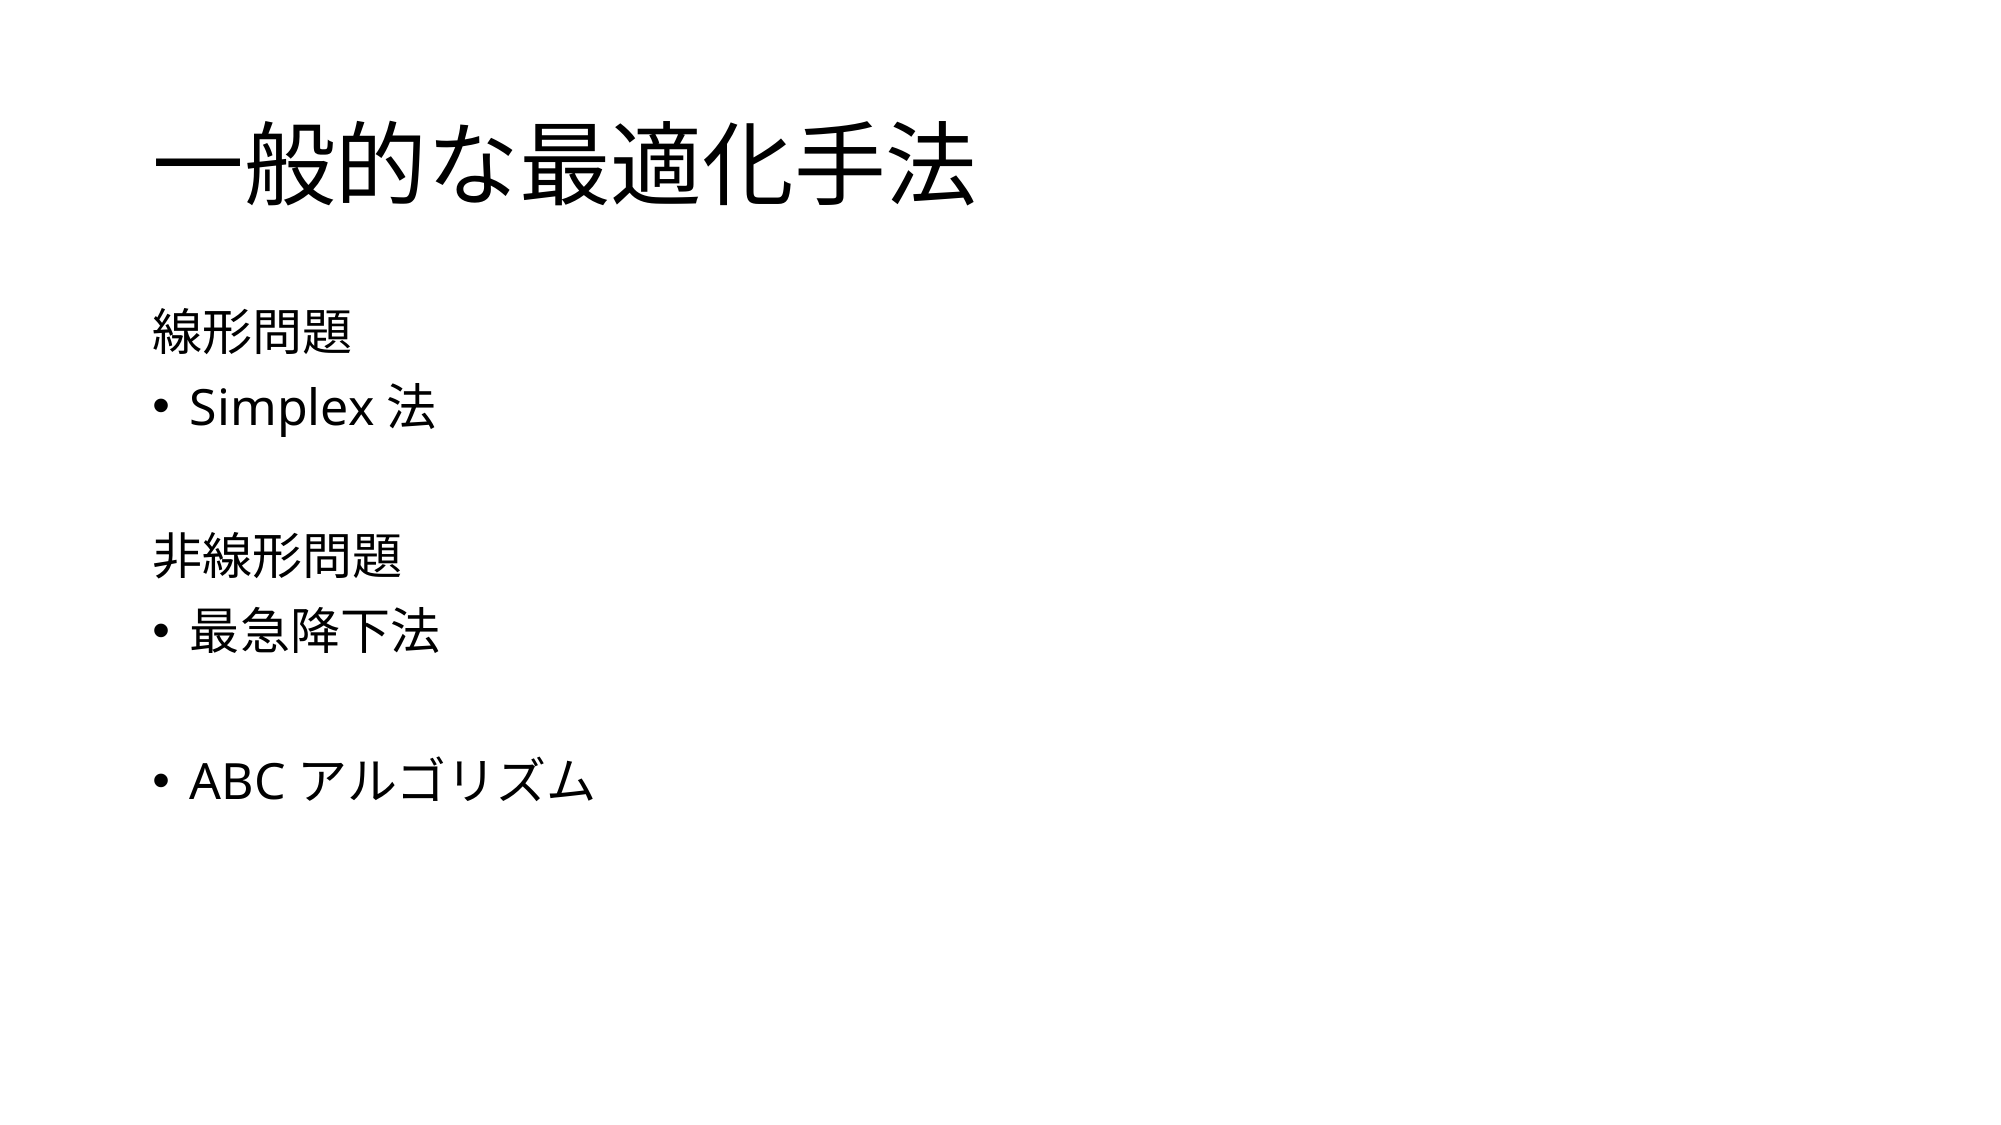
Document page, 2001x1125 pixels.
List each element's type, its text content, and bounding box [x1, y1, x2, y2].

title 一般的な最適化手法 [137, 59, 1863, 278]
